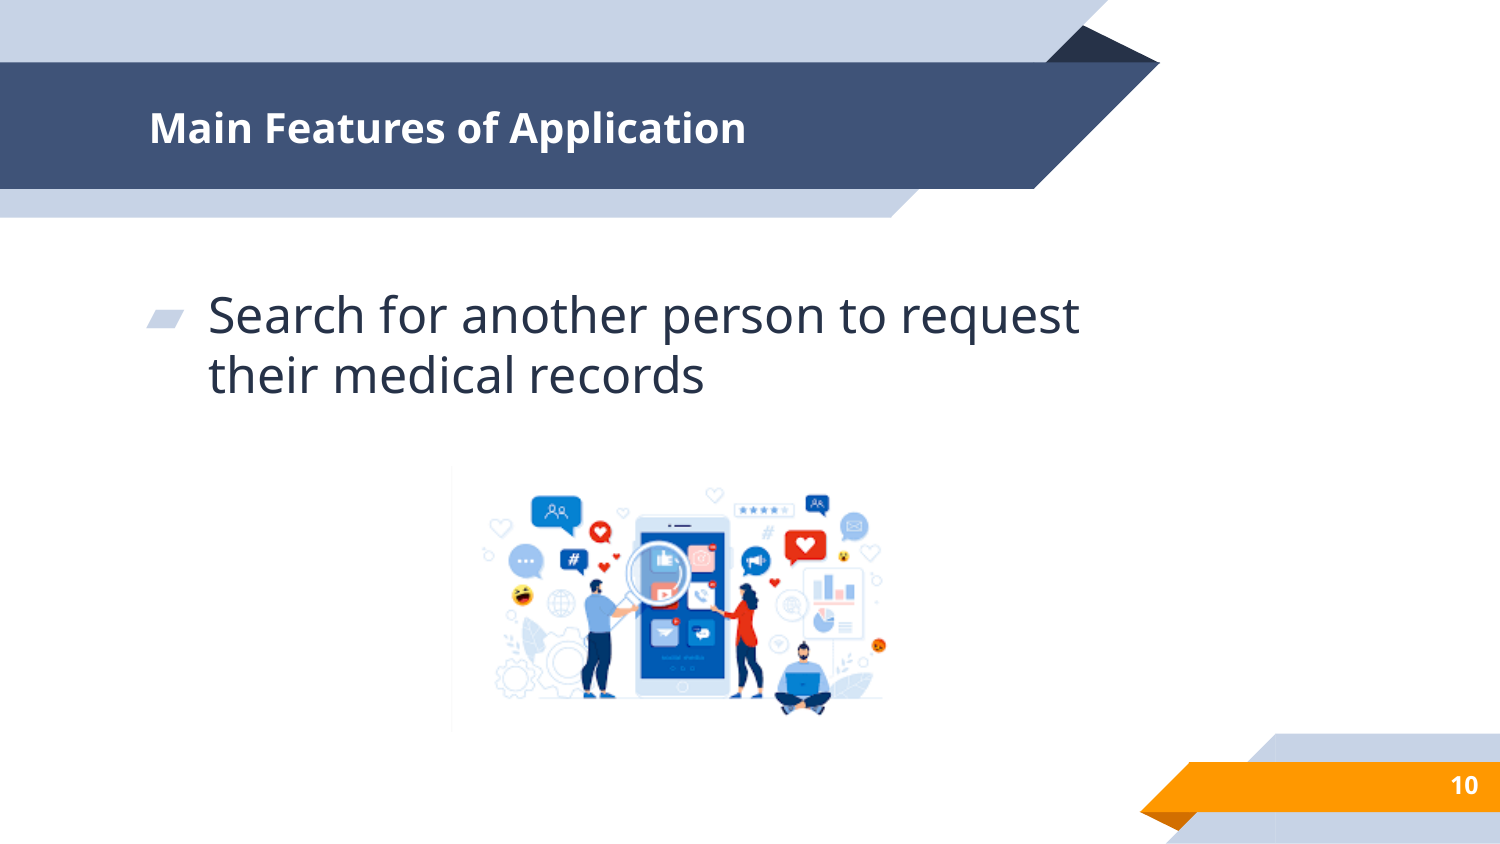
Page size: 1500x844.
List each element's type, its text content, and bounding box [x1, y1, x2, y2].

list Search for another person to request their medical records [118, 235, 1125, 452]
title Main Features of Application [133, 64, 1035, 190]
picture [450, 466, 914, 733]
slide_number 10 [1249, 760, 1494, 813]
